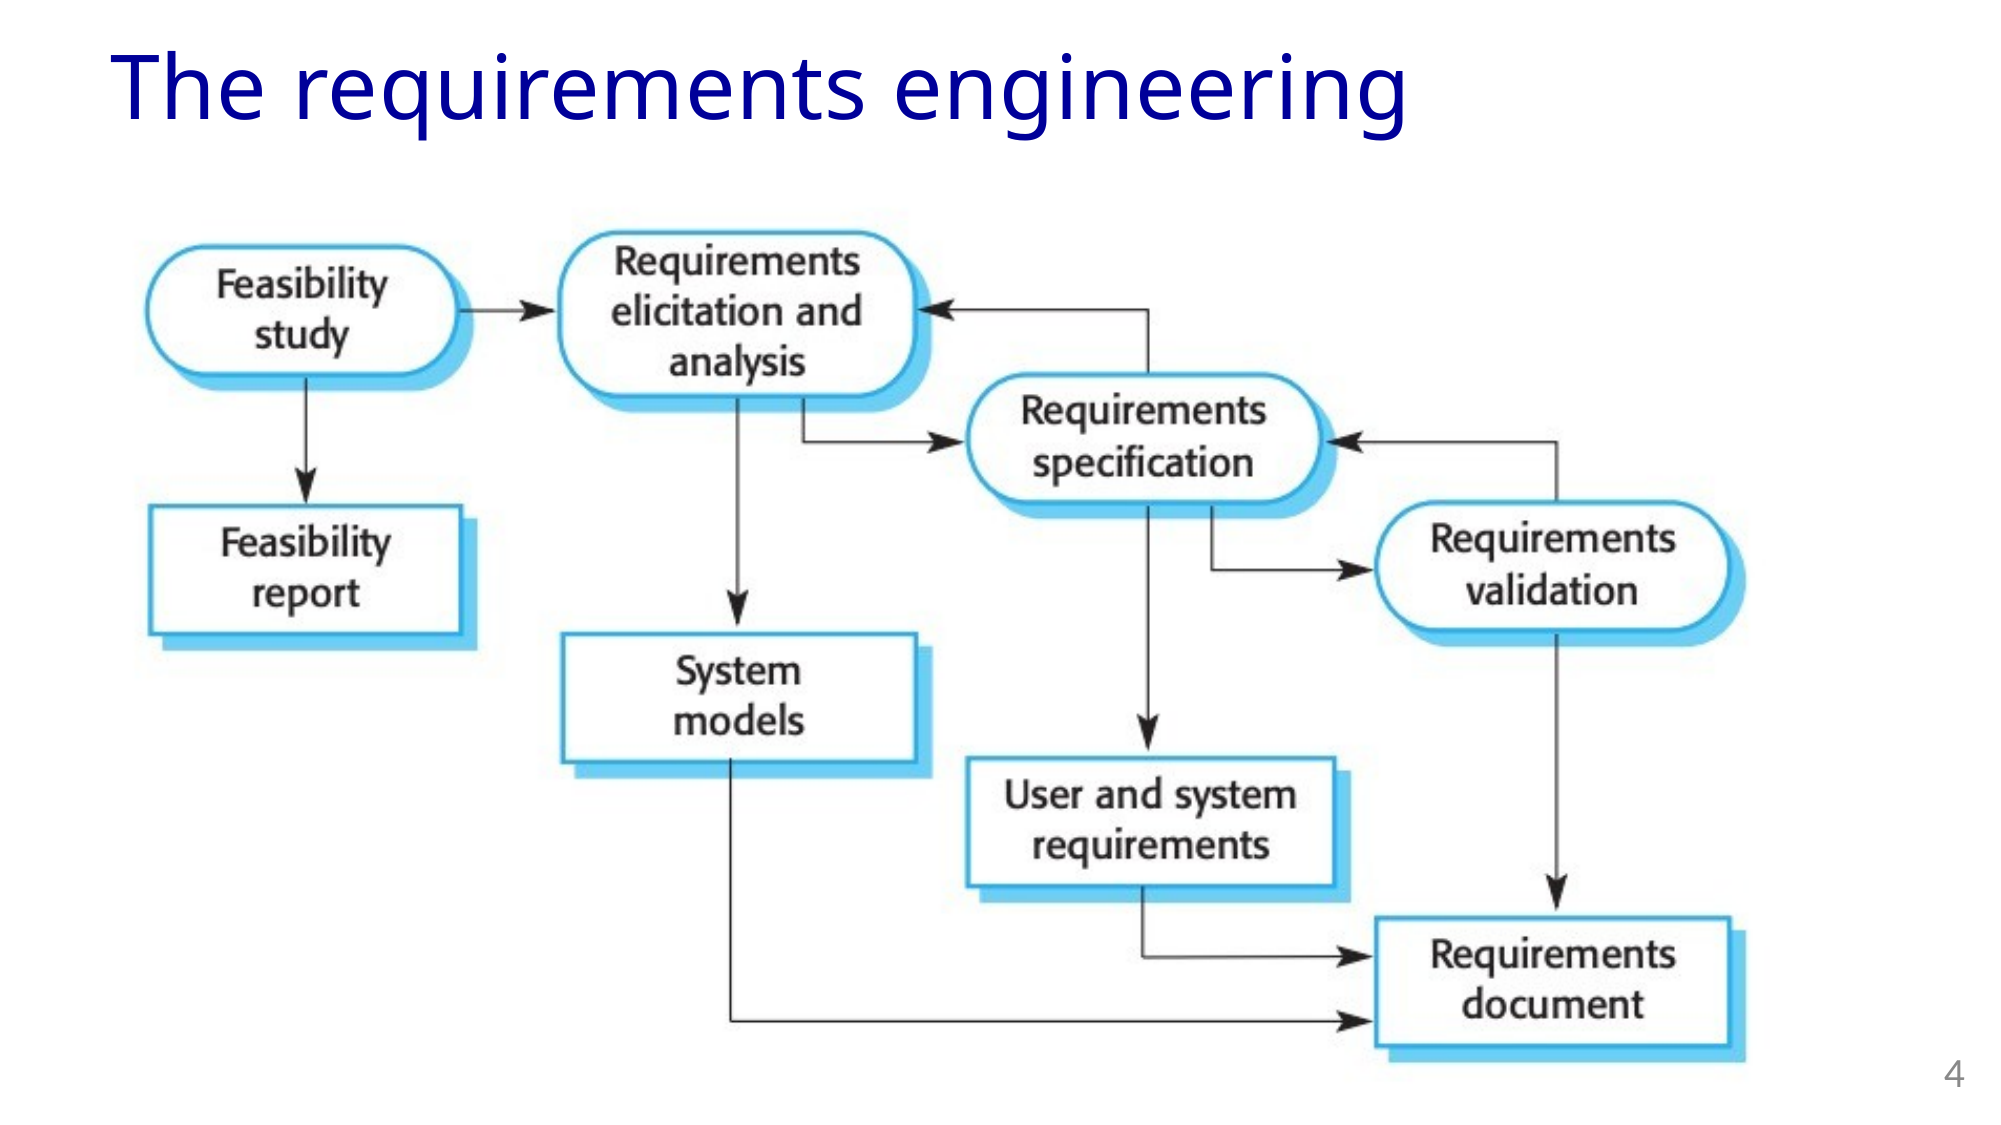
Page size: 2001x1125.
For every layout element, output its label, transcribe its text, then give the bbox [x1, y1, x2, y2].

picture [102, 141, 1843, 1105]
text_box 4 [1937, 1045, 1972, 1096]
title The requirements engineering process [108, 27, 1528, 139]
